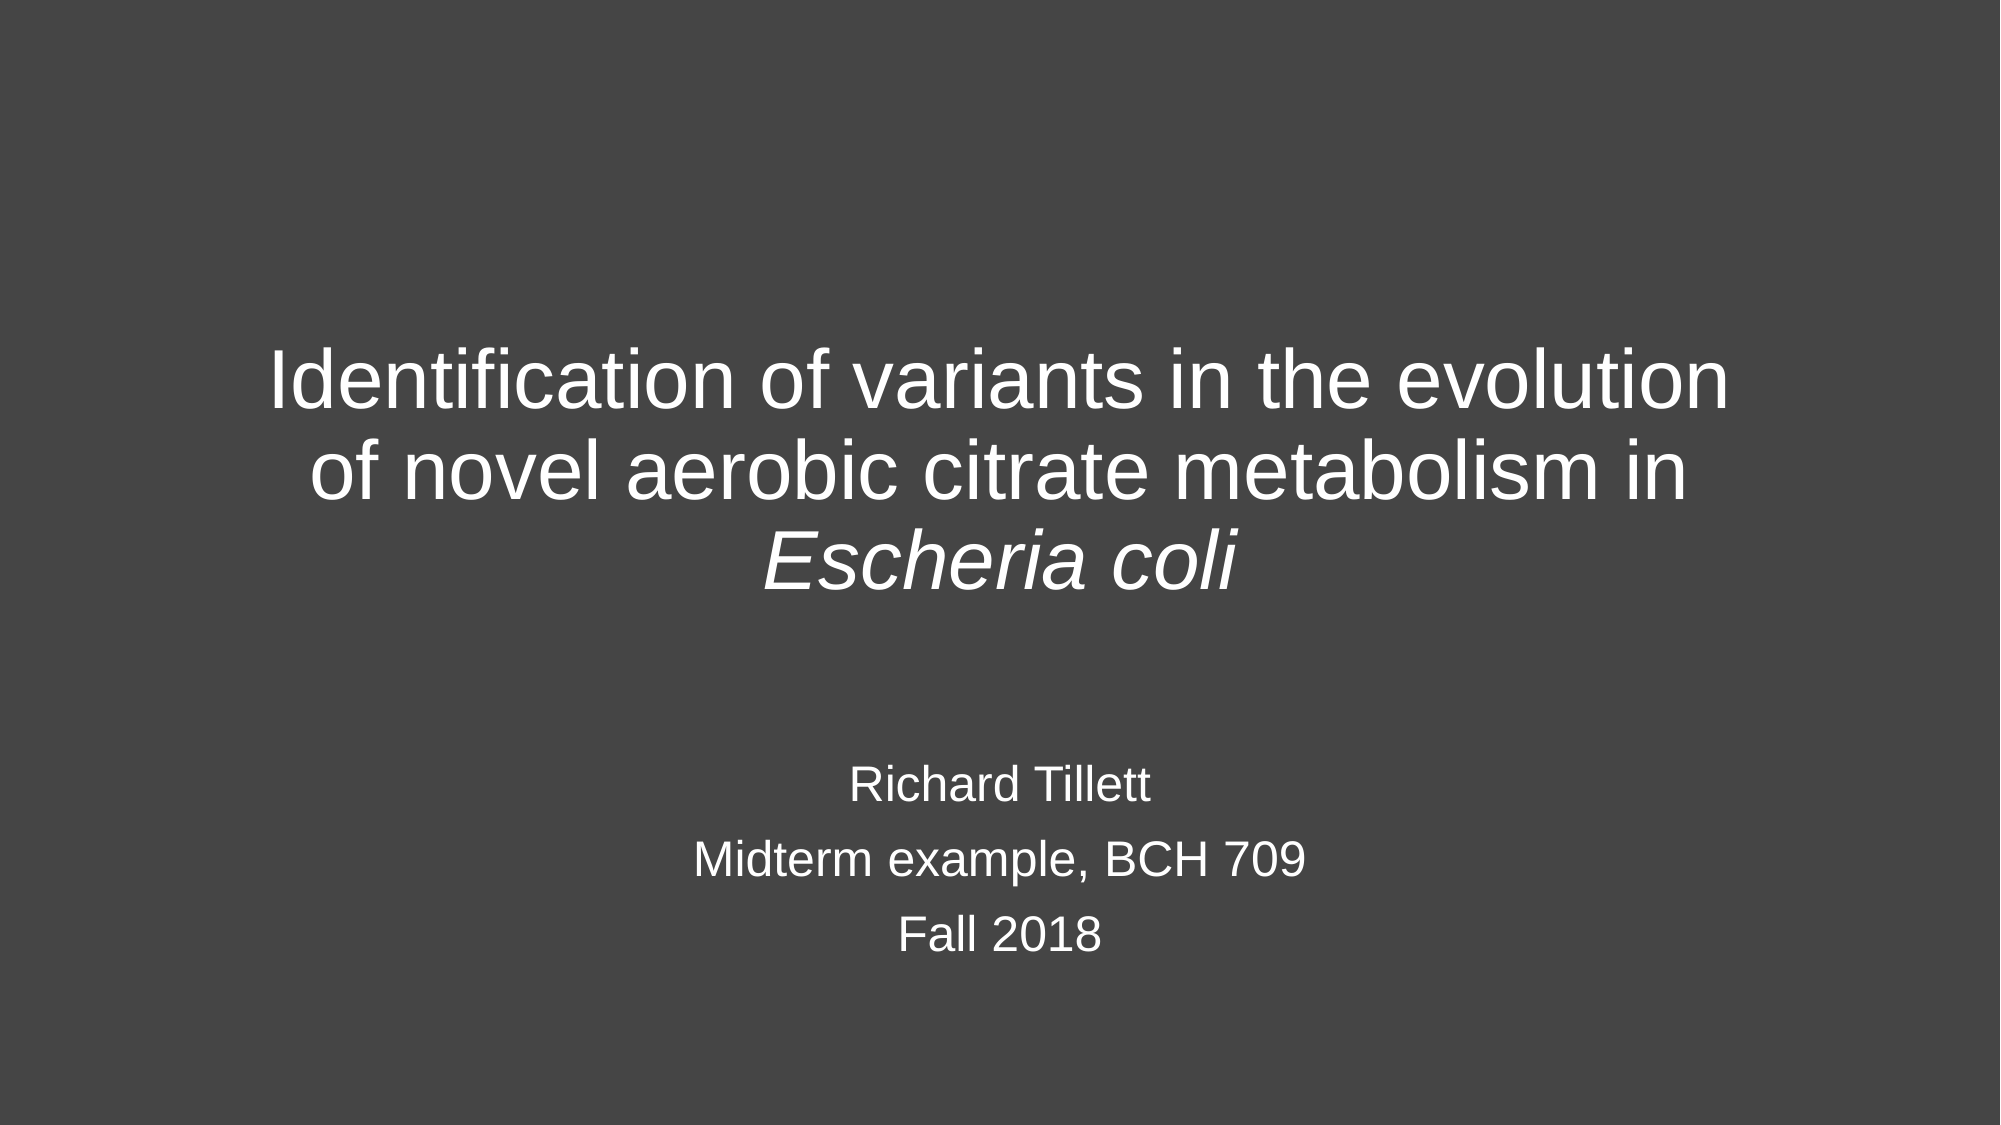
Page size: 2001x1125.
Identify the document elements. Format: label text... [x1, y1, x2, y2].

title Identification of variants in the evolution of novel aerobic citrate metabolism in Escheria coli [249, 323, 1750, 716]
subtitle Richard Tillett Midterm example, BCH 709 Fall 2018 [249, 751, 1750, 1023]
